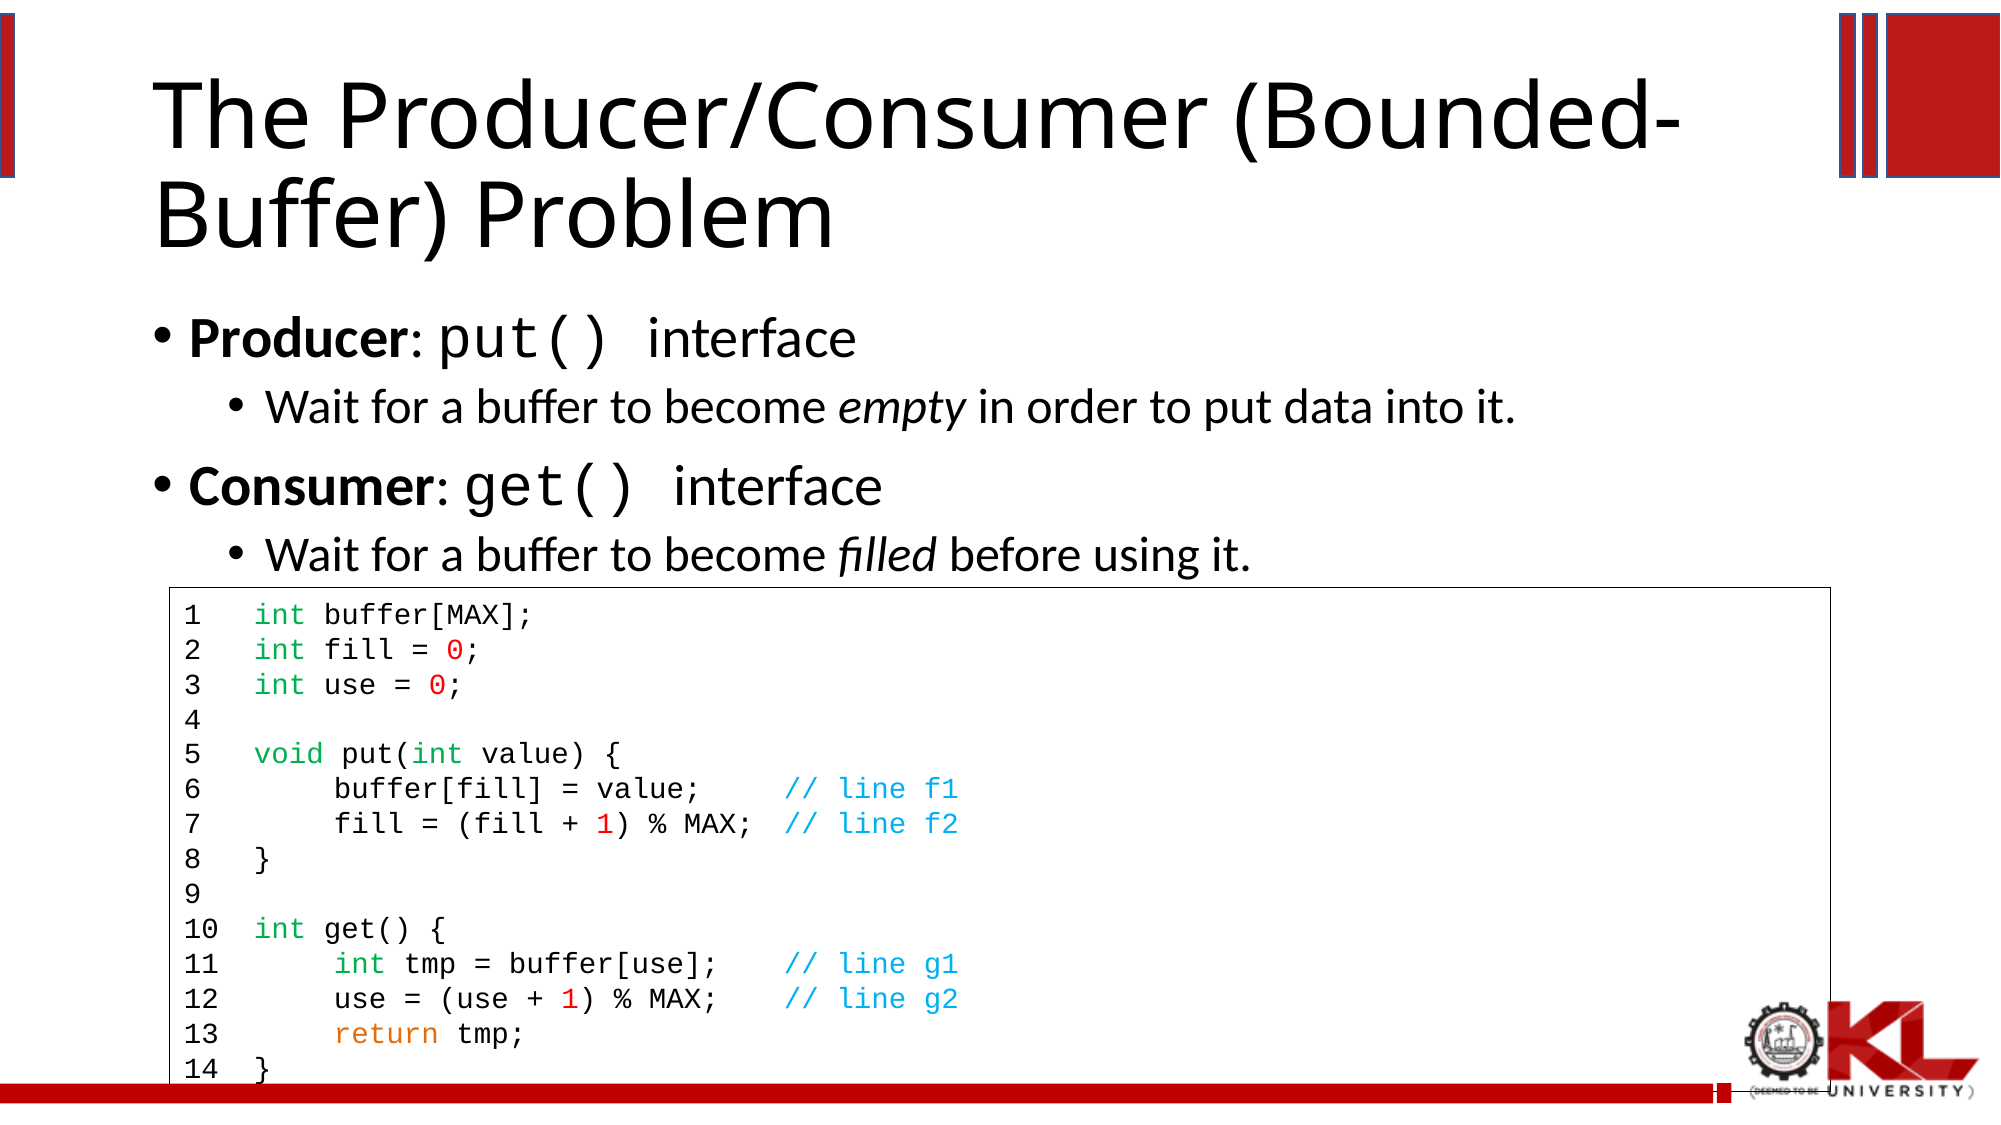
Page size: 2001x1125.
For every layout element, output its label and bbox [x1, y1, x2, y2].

text_box [0, 0, 2000, 1104]
